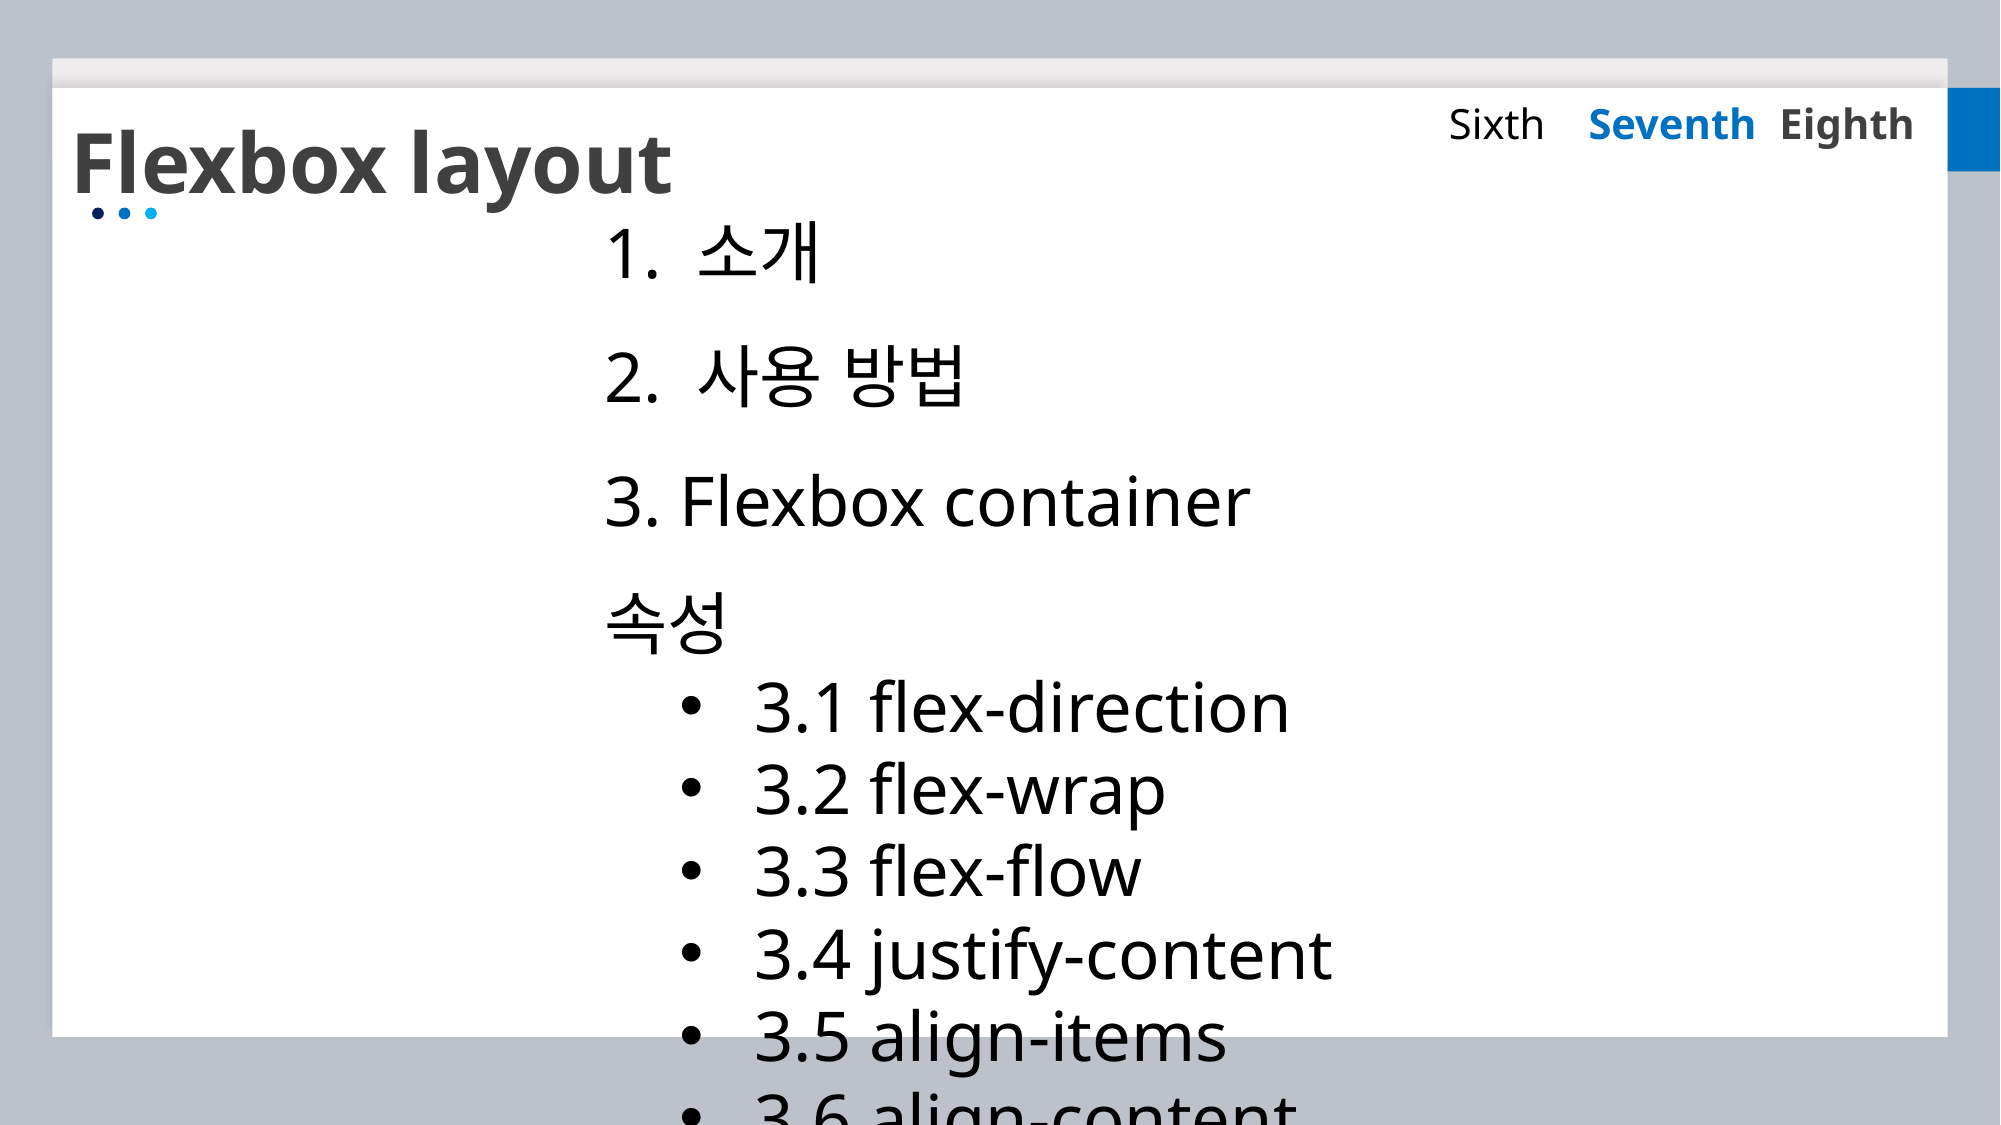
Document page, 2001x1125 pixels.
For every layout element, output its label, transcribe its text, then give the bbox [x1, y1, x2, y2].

text_box Seventh [1573, 90, 1764, 155]
text_box [90, 206, 105, 221]
text_box Sixth [1434, 90, 1561, 155]
text_box 1. 소개 2. 사용 방법 3. Flexbox container 속성 3.1 flex-direction 3.2 flex-wrap 3.3 flex-flow 3.4 justify-content 3.5 align-items 3.6 align-content [589, 161, 1411, 1125]
text_box [143, 206, 158, 221]
text_box [1947, 87, 2000, 172]
text_box Flexbox layout [55, 103, 690, 218]
text_box Eighth [1764, 90, 1930, 155]
text_box [117, 206, 132, 221]
